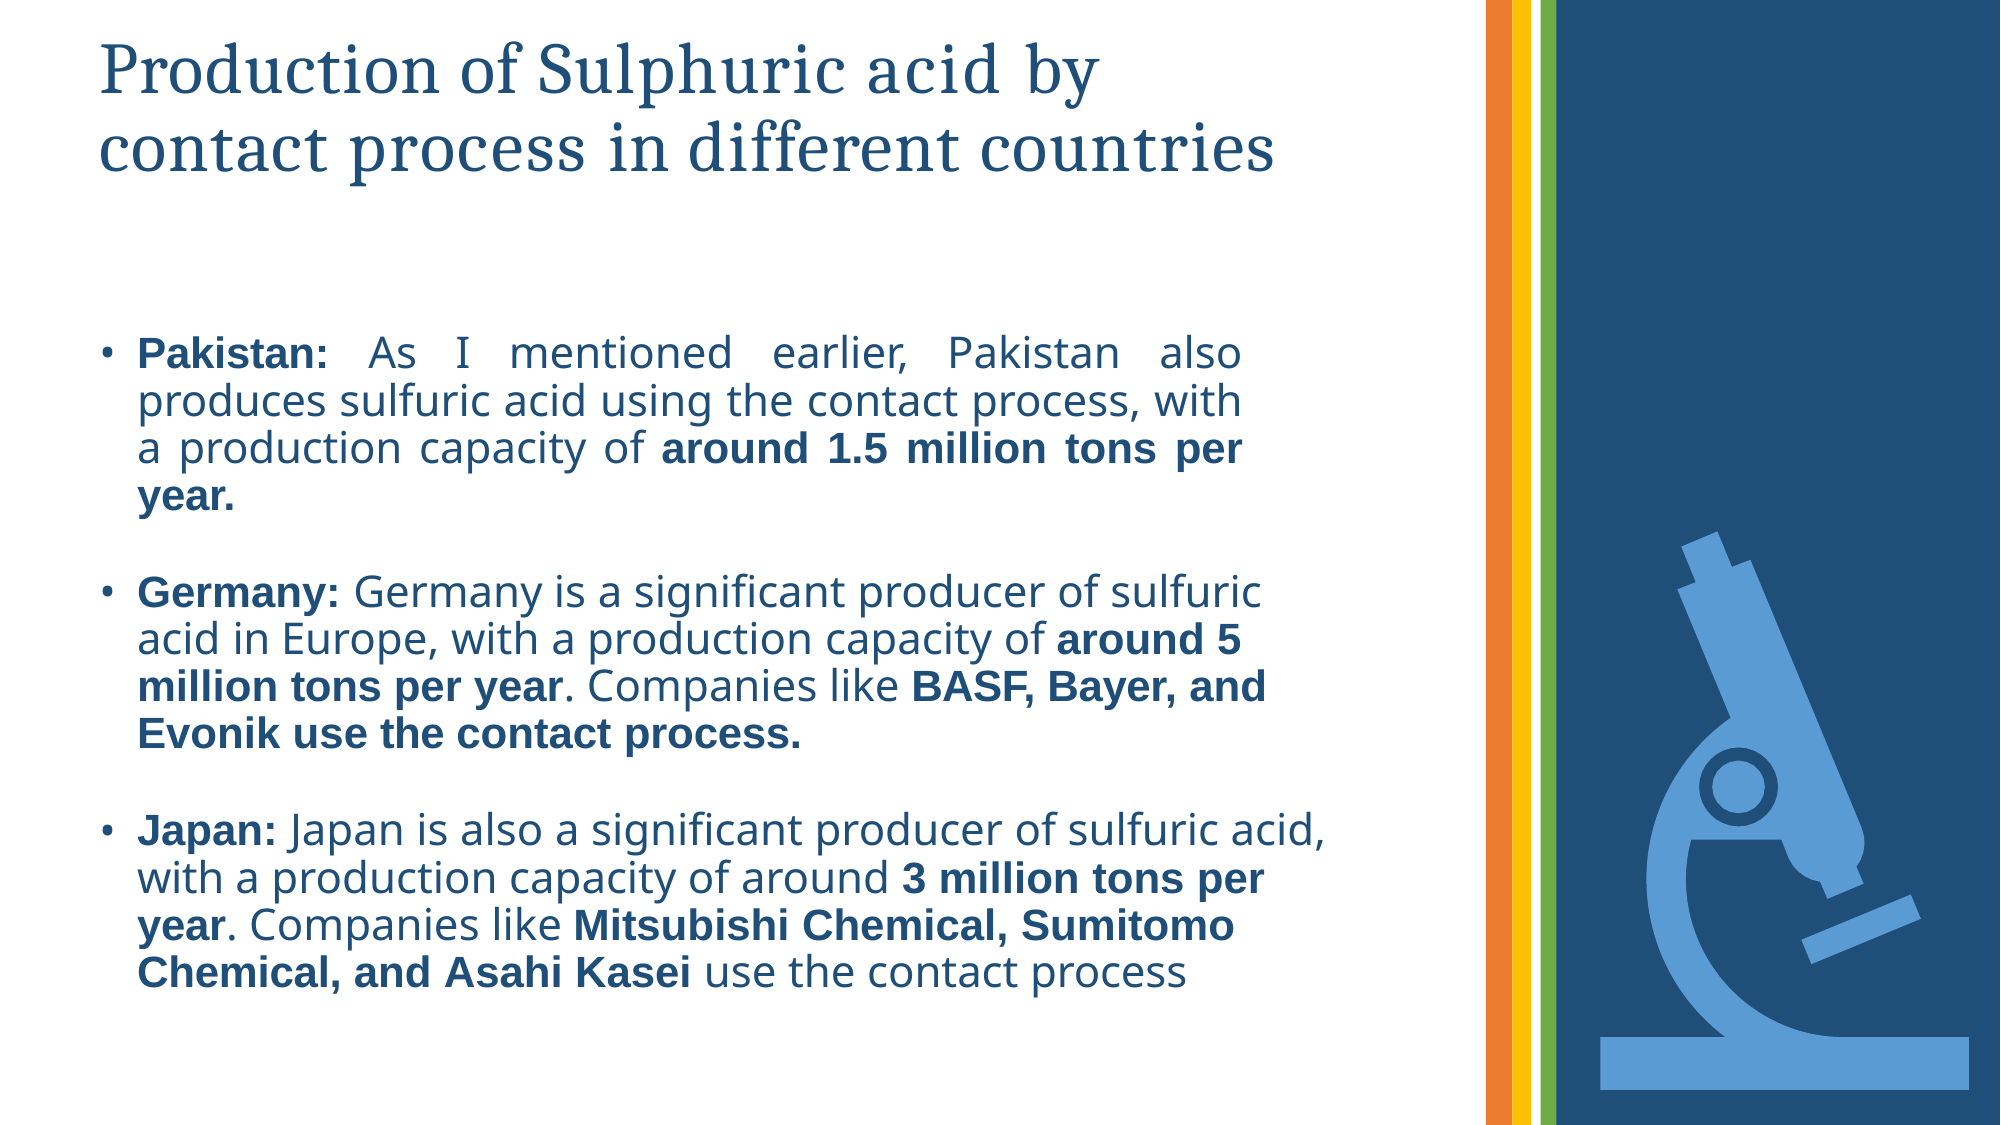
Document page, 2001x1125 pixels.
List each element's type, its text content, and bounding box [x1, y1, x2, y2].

title Production of Sulphuric acid by contact process in different countries [59, 16, 1345, 218]
text_box [1801, 894, 1921, 965]
text_box Pakistan: As I mentioned earlier, Pakistan also produces sulfuric acid using the contact process, with a production capacity of around 1.5 million tons per year. Germany: Germany is a significant producer of sulfuric acid in Europe, with a production capacity of around 5 million tons per year. Companies like BASF, Bayer, and Evonik use the contact process. Japan: Japan is also a significant producer of sulfuric acid, with a production capacity of around 3 million tons per year. Companies like Mitsubishi Chemical, Sumitomo Chemical, and Asahi Kasei use the contact process [97, 324, 1369, 998]
text_box [1600, 531, 1969, 1090]
